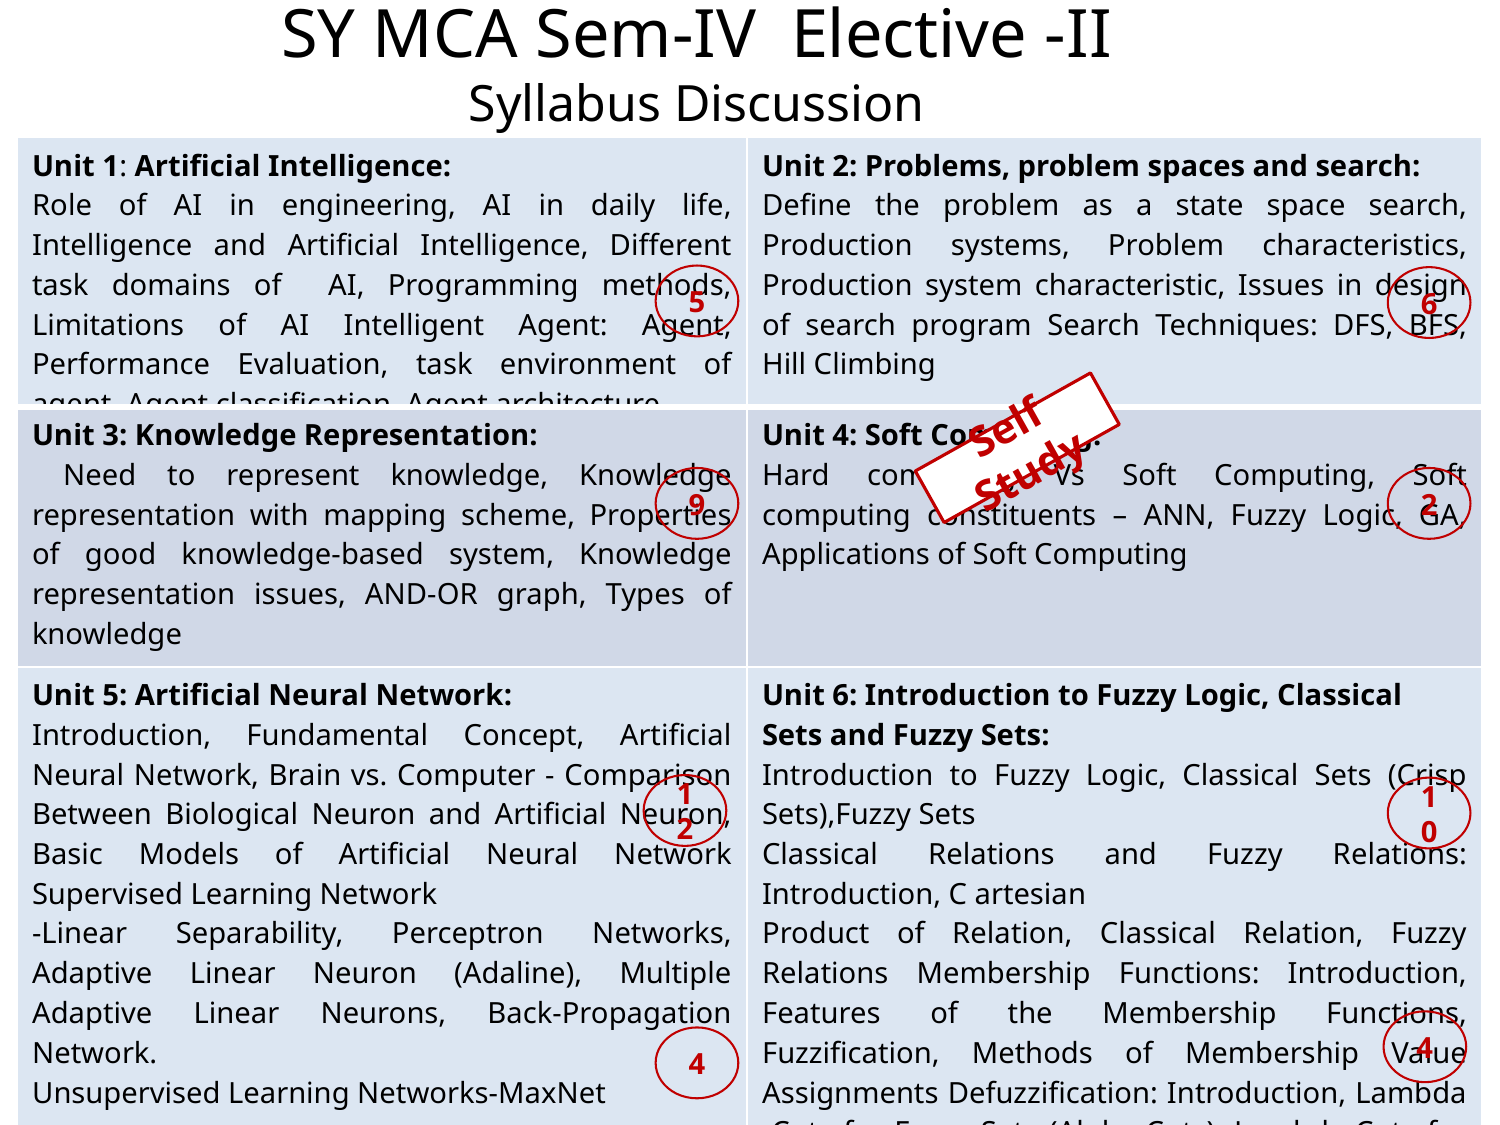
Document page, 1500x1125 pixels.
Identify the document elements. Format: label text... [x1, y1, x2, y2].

table_cell Unit 6: Introduction to Fuzzy Logic, Classical Sets and Fuzzy Sets: Introduction to Fuzzy Logic, Classical Sets (Crisp Sets),Fuzzy Sets Classical Relations and Fuzzy Relations: Introduction, C artesian Product of Relation, Classical Relation, Fuzzy Relations Membership Functions: Introduction, Features of the Membership Functions, Fuzzification, Methods of Membership Value Assignments Defuzzification: Introduction, Lambda -Cuts for Fuzzy Sets (Alpha-Cuts), Lambda-Cuts for Fuzzy Rela tions, Defuzzification Methods [748, 668, 1481, 1125]
table_cell Unit 5: Artificial Neural Network: Introduction, Fundamental Concept, Artificial Neural Network, Brain vs. Computer - Comparison Between Biological Neuron and Artificial Neuron, Basic Models of Artificial Neural Network Supervised Learning Network -Linear Separability, Perceptron Networks, Adaptive Linear Neuron (Adaline), Multiple Adaptive Linear Neurons, Back-Propagation Network. Unsupervised Learning Networks-MaxNet [18, 668, 746, 1125]
table_cell Unit 4: Soft Computing: Hard computing Vs Soft Computing, Soft computing constituents – ANN, Fuzzy Logic, GA, Applications of Soft Computing [748, 410, 1481, 666]
text_box 10 [1385, 775, 1473, 851]
table_header Unit 1: Artificial Intelligence: Role of AI in engineering, AI in daily life, Intelligence and Artificial Intelligence, Different task domains of AI, Programming methods, Limitations of AI Intelligent Agent: Agent, Performance Evaluation, task environment of agent, Agent classification, Agent architecture [18, 138, 746, 404]
text_box Self Study [913, 370, 1122, 525]
text_box 5 [653, 263, 741, 339]
table_cell Unit 3: Knowledge Representation: Need to represent knowledge, Knowledge representation with mapping scheme, Properties of good knowledge-based system, Knowledge representation issues, AND-OR graph, Types of knowledge [18, 410, 746, 666]
text_box SY MCA Sem-IV Elective -II Syllabus Discussion [266, 0, 1128, 136]
text_box 9 [653, 465, 741, 541]
table_header Unit 2: Problems, problem spaces and search: Define the problem as a state space search, Production systems, Problem characteristics, Production system characteristic, Issues in design of search program Search Techniques: DFS, BFS, Hill Climbing [748, 138, 1481, 404]
text_box 2 [1385, 465, 1473, 541]
text_box 12 [641, 772, 729, 848]
text_box 4 [653, 1025, 741, 1101]
text_box 6 [1385, 265, 1473, 341]
text_box 4 [1381, 1009, 1469, 1085]
